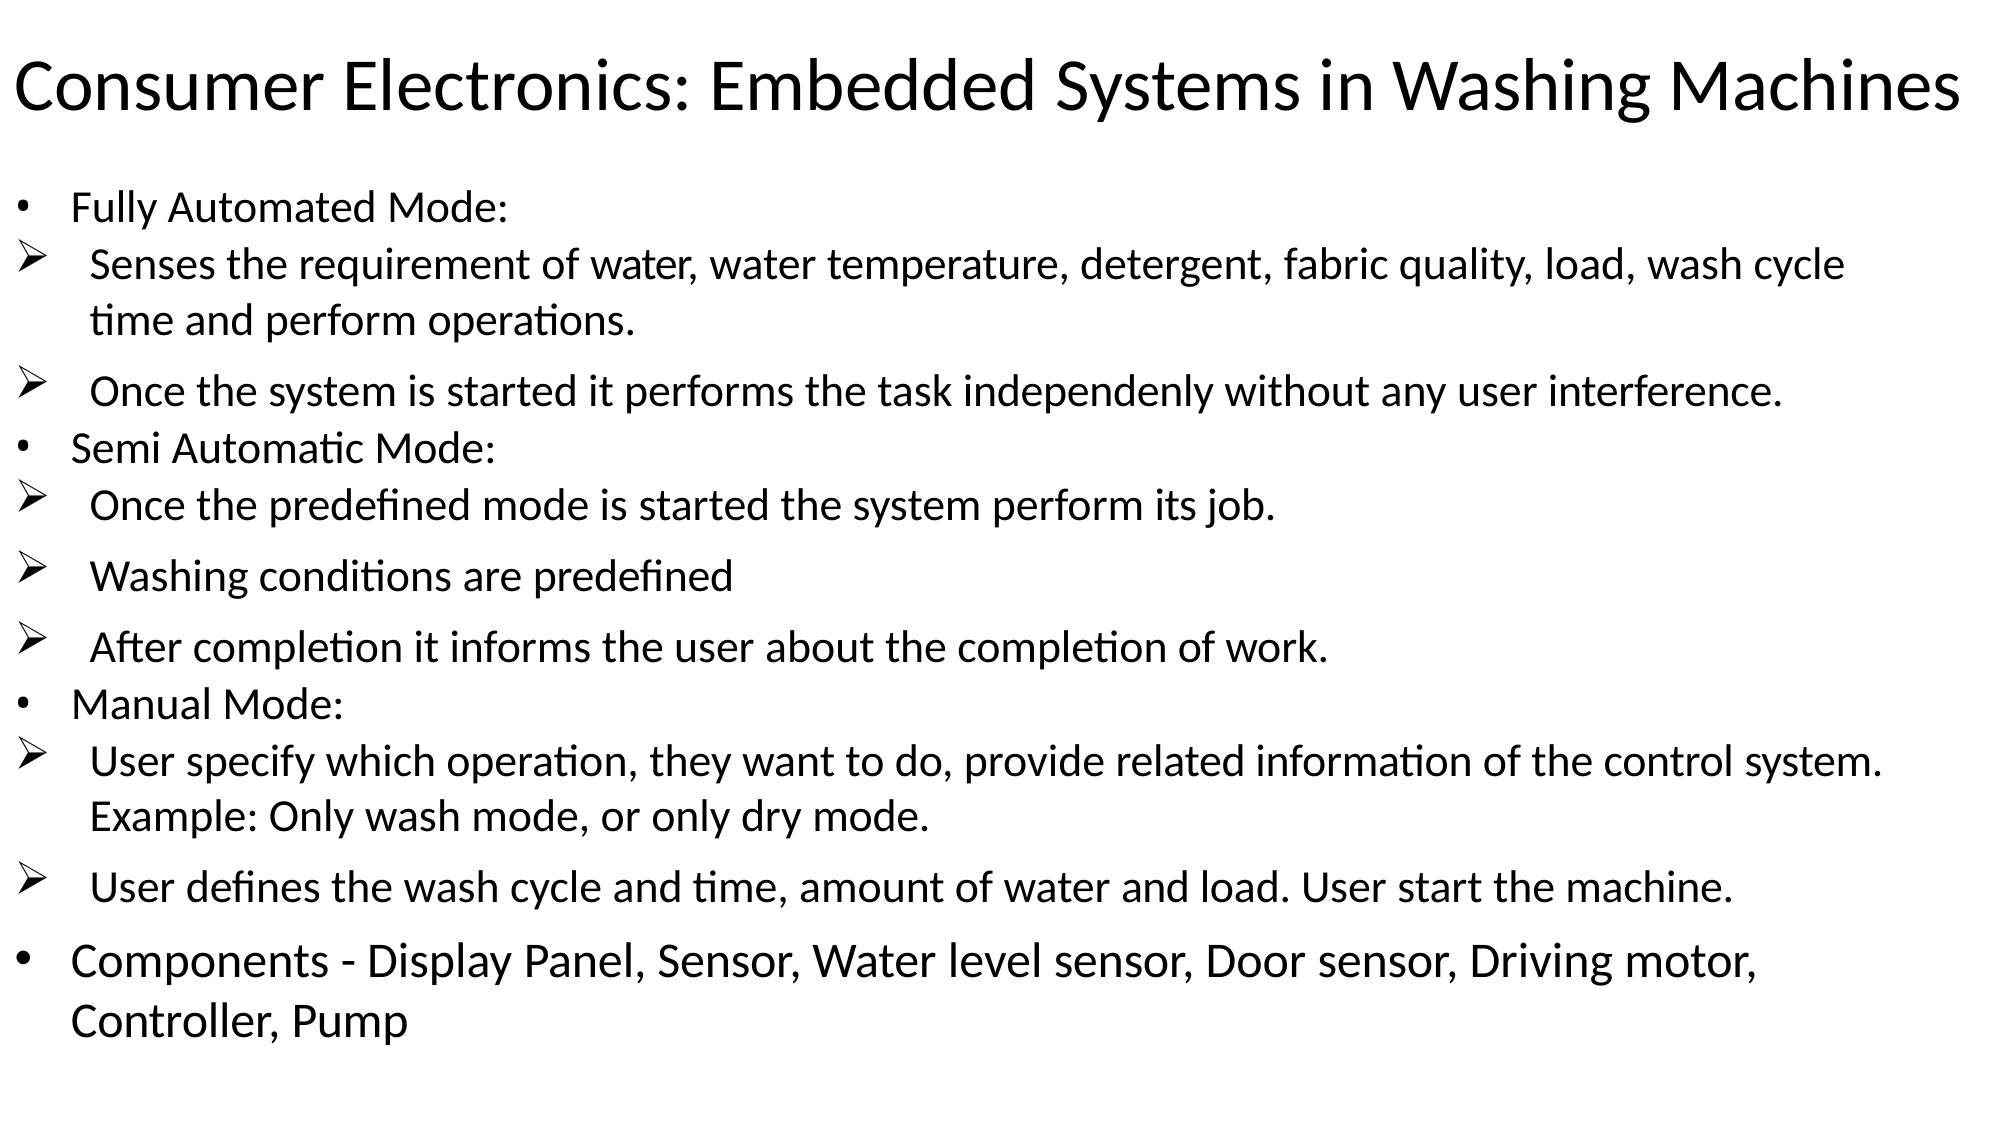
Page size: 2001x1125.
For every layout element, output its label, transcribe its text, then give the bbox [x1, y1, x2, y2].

text_box Fully Automated Mode: Senses the requirement of water, water temperature, detergent, fabric quality, load, wash cycle time and perform operations. Once the system is started it performs the task independenly without any user interference. Semi Automatic Mode: Once the predefined mode is started the system perform its job. Washing conditions are predefined After completion it informs the user about the completion of work. Manual Mode: User specify which operation, they want to do, provide related information of the control system. Example: Only wash mode, or only dry mode. User defines the wash cycle and time, amount of water and load. User start the machine. Components - Display Panel, Sensor, Water level sensor, Door sensor, Driving motor, Controller, Pump [12, 174, 1963, 1048]
title Consumer Electronics: Embedded Systems in Washing Machines [12, 33, 1963, 174]
